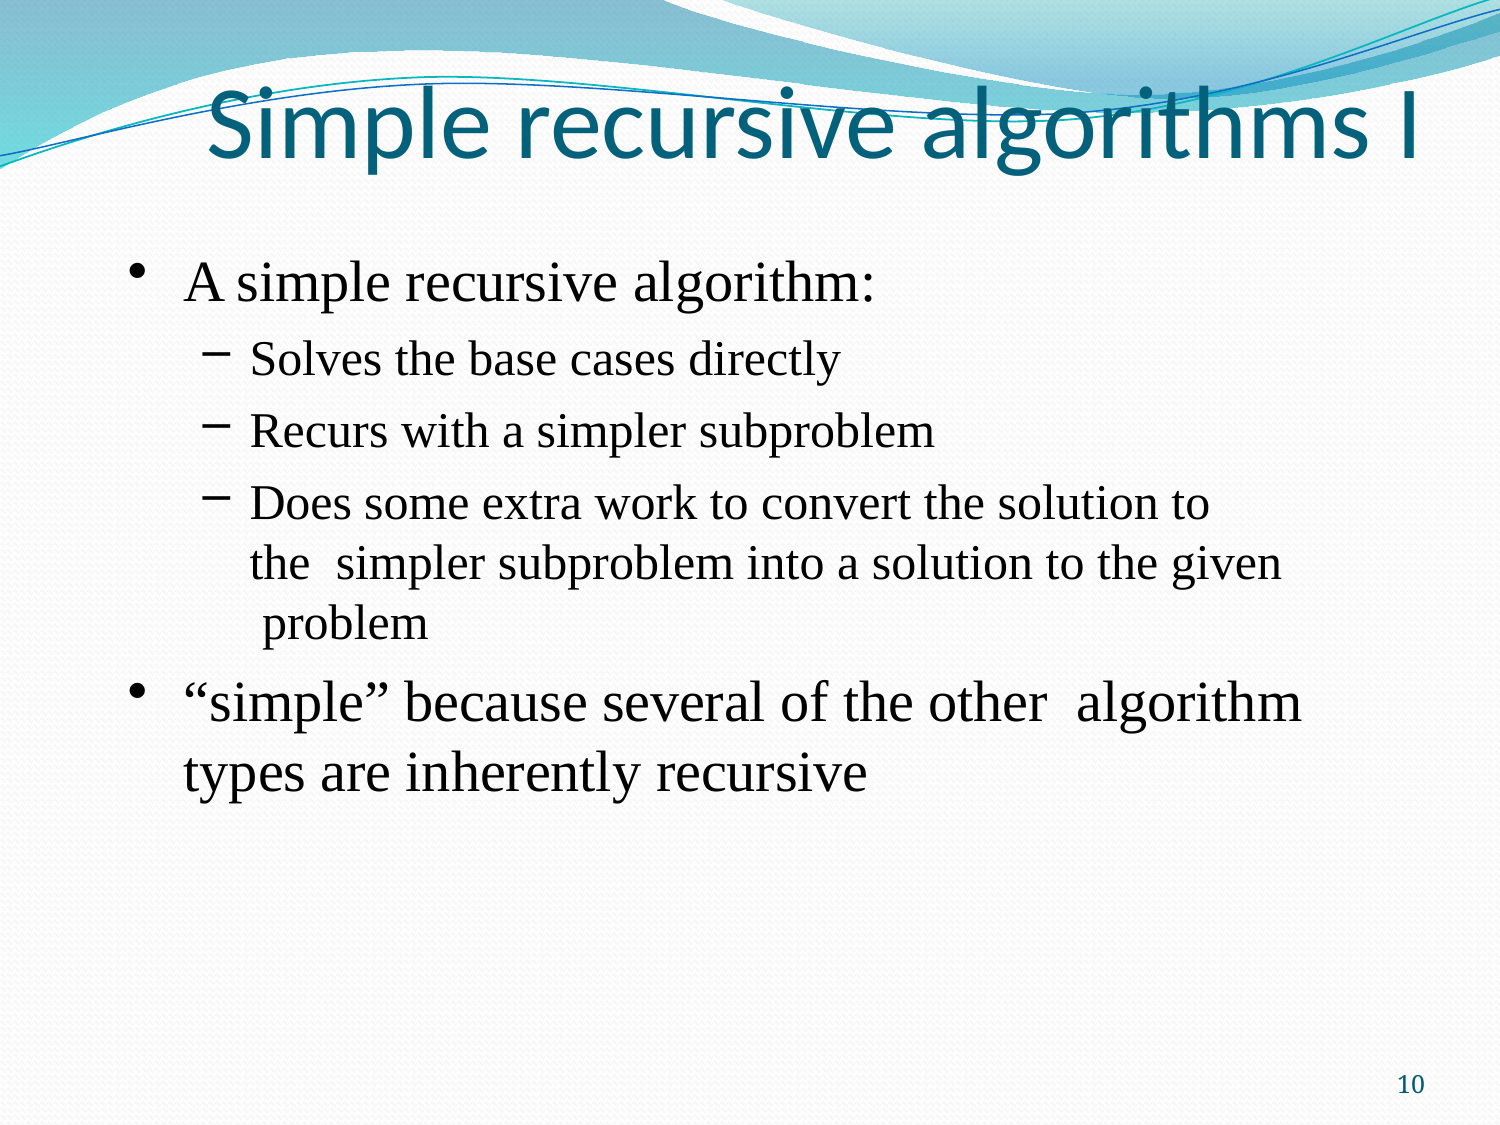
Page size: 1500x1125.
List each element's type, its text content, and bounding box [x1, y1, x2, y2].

slide_number 10 [1299, 1042, 1425, 1103]
text_box A simple recursive algorithm: Solves the base cases directly Recurs with a simpler subproblem Does some extra work to convert the solution to the simpler subproblem into a solution to the given problem “simple” because several of the other algorithm types are inherently recursive [125, 226, 1321, 803]
title Simple recursive algorithms I [204, 0, 1463, 179]
